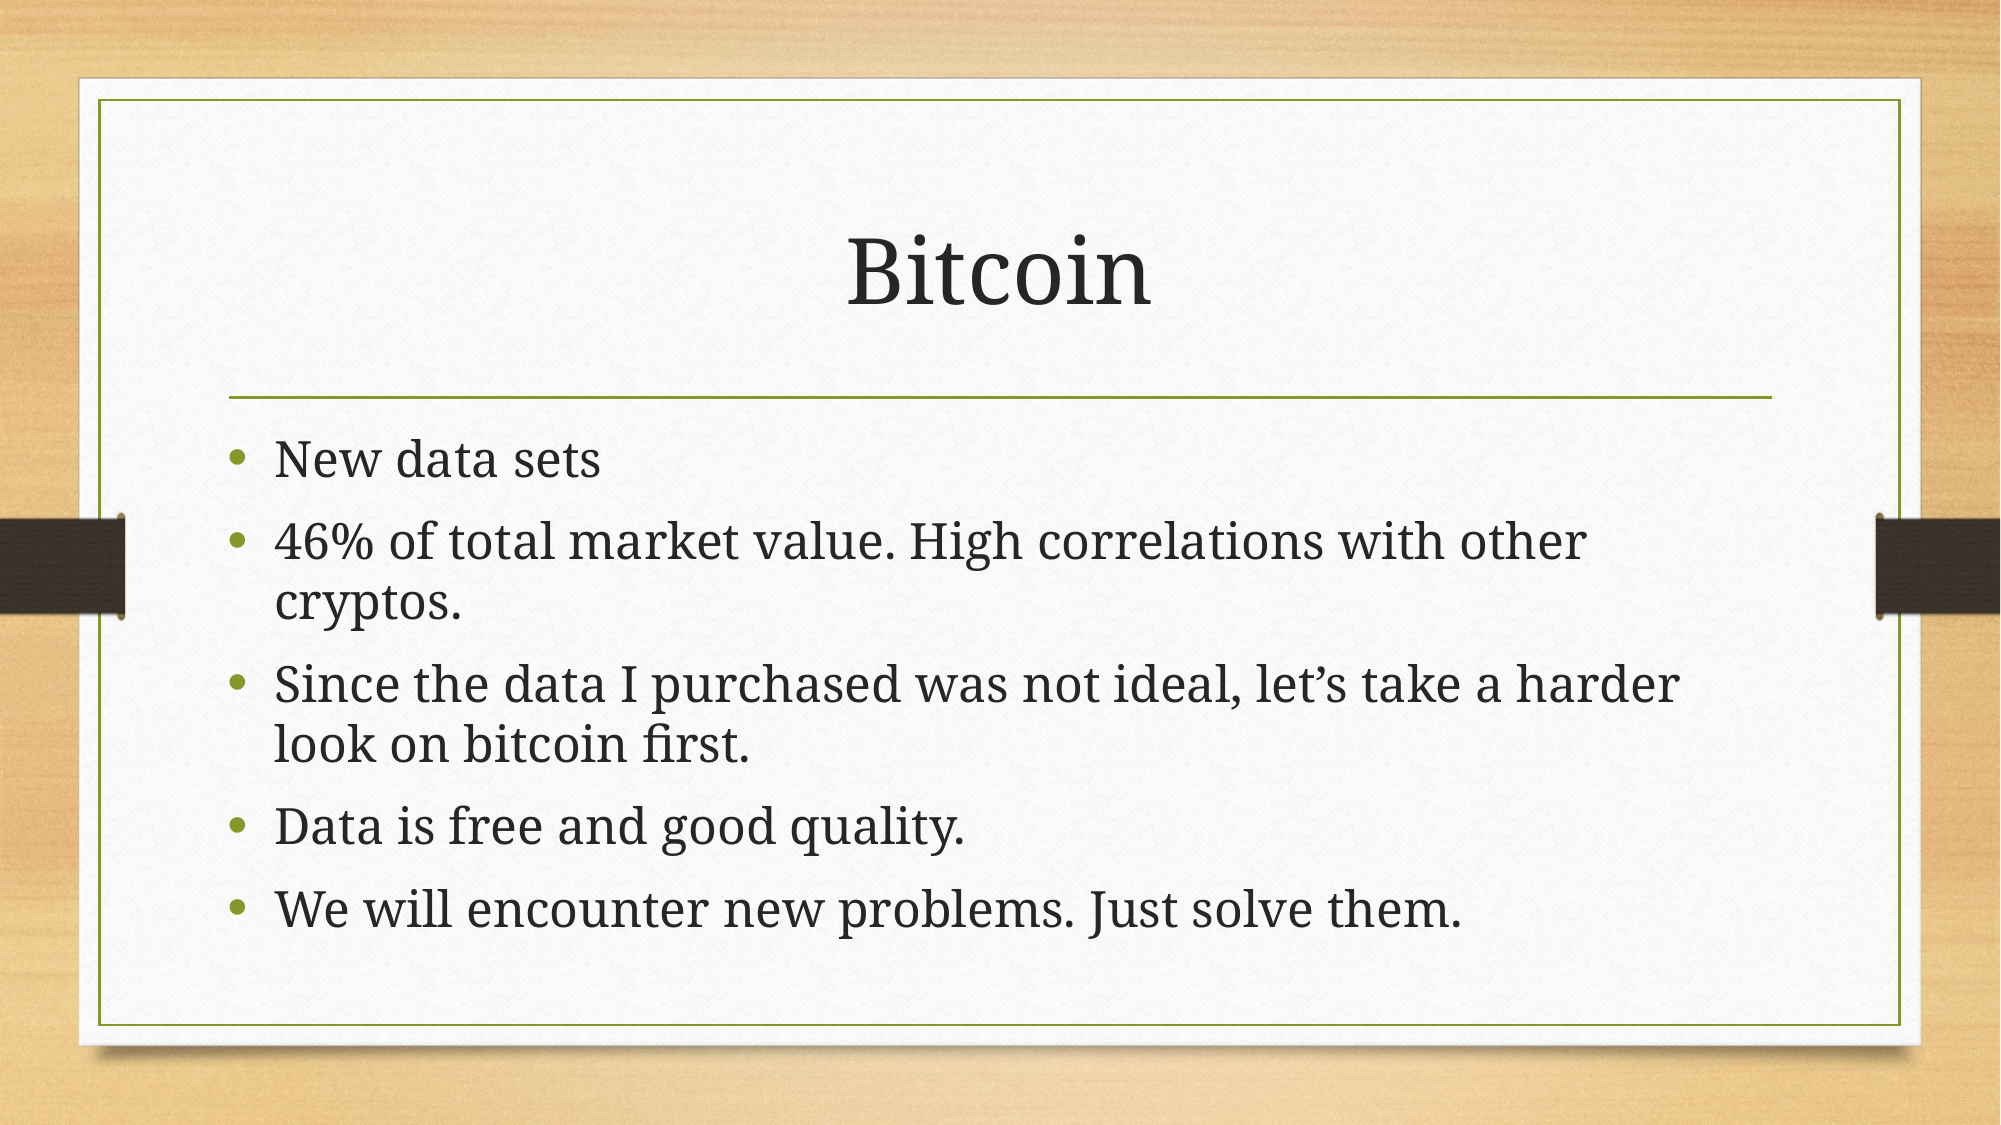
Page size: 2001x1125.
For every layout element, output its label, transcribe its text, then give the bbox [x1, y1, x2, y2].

title Bitcoin [212, 161, 1788, 375]
list New data sets 46% of total market value. High correlations with other cryptos. Since the data I purchased was not ideal, let’s take a harder look on bitcoin first. Data is free and good quality. We will encounter new problems. Just solve them. [212, 419, 1788, 964]
picture [0, 0, 2001, 1125]
